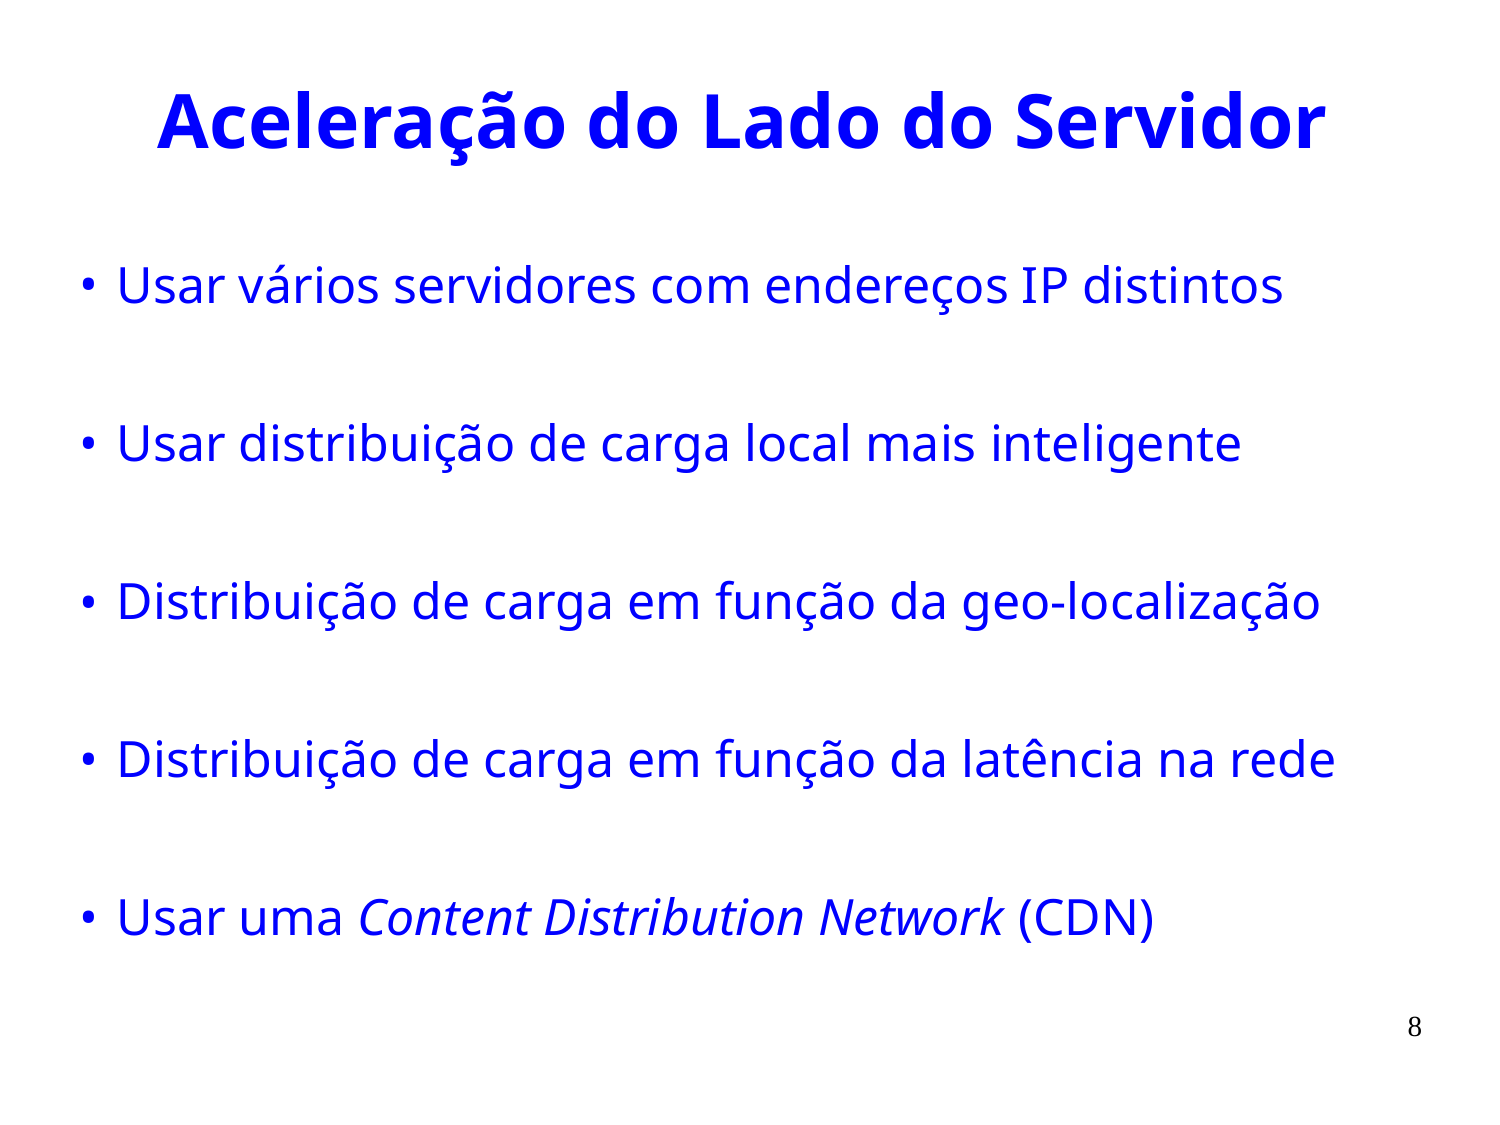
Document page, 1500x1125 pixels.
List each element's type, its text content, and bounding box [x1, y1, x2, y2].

slide_number 8 [1087, 999, 1438, 1079]
list Usar vários servidores com endereços IP distintos Usar distribuição de carga local mais inteligente Distribuição de carga em função da geo-localização Distribuição de carga em função da latência na rede Usar uma Content Distribution Network (CDN) [64, 246, 1459, 967]
title Aceleração do Lado do Servidor [64, 62, 1422, 175]
